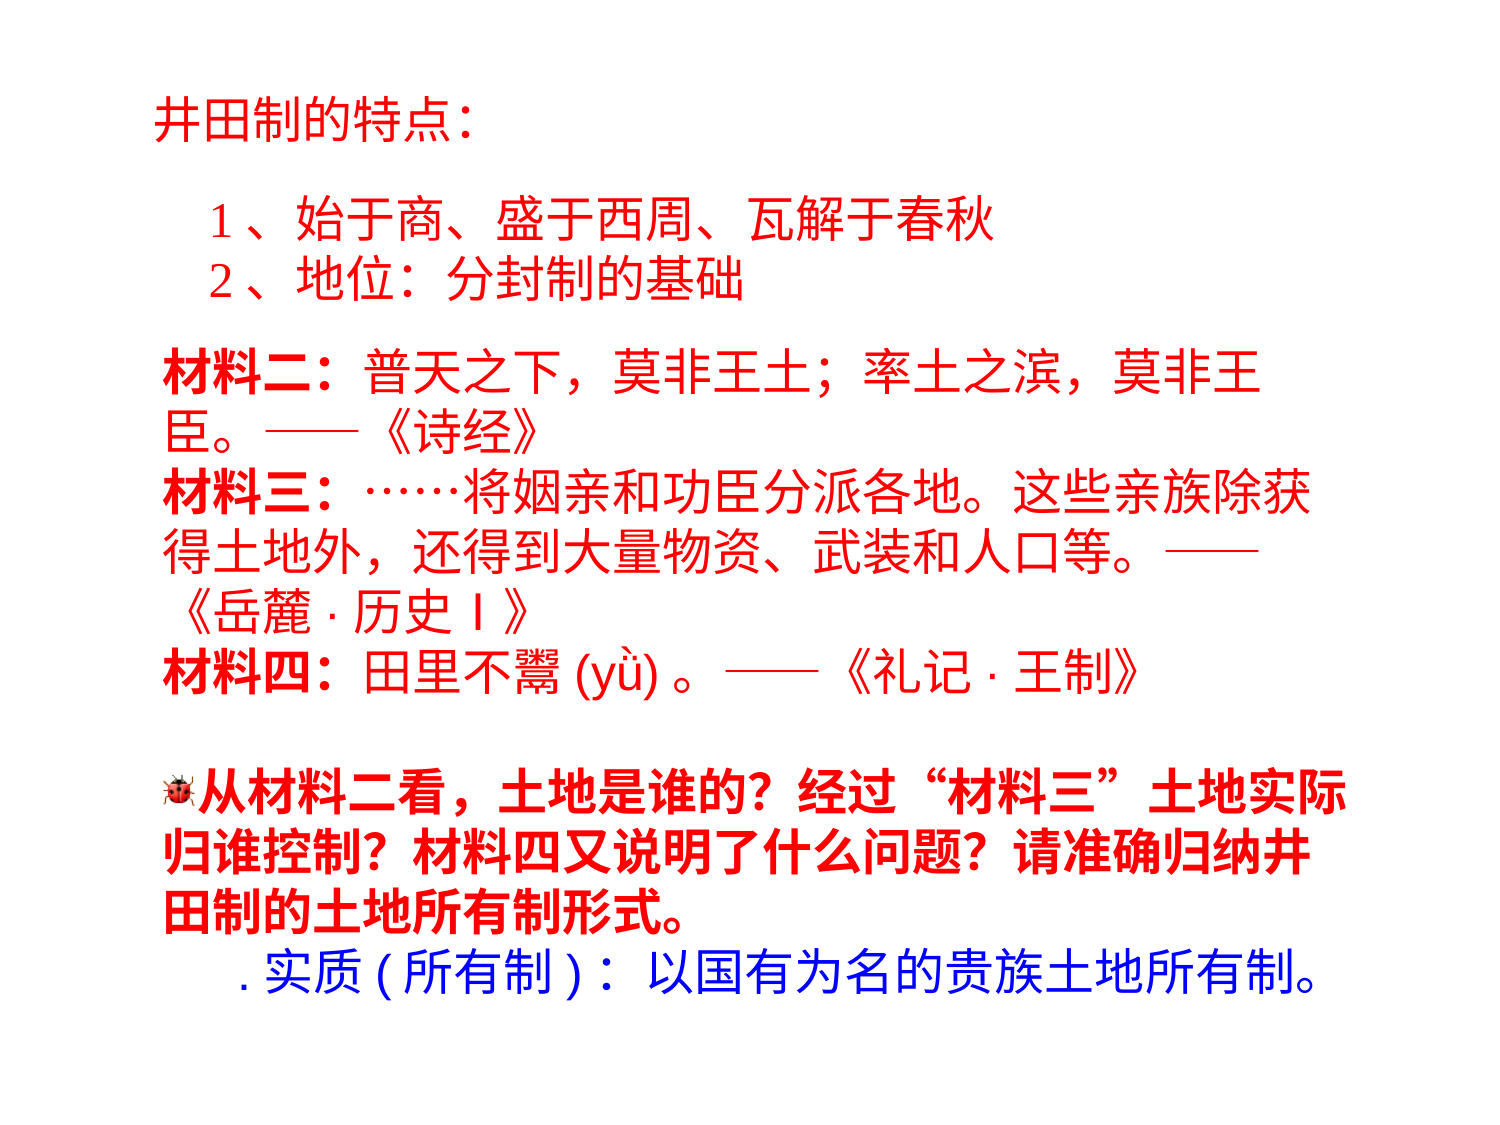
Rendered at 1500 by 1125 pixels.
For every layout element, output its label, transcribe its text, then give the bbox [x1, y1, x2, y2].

text_box 材料二：普天之下，莫非王土；率土之滨，莫非王臣。——《诗经》 材料三：……将姻亲和功臣分派各地。这些亲族除获得土地外，还得到大量物资、武装和人口等。——《岳麓·历史Ⅰ》 材料四：田里不鬻(yǜ)。——《礼记·王制》 从材料二看，土地是谁的？经过“材料三”土地实际归谁控制？材料四又说明了什么问题？请准确归纳井田制的土地所有制形式。 .实质(所有制)：以国有为名的贵族土地所有制。 [147, 333, 1375, 1008]
text_box 1、始于商、盛于西周、瓦解于春秋 2、地位：分封制的基础 [193, 179, 1307, 315]
text_box 井田制的特点： [138, 81, 521, 157]
picture [162, 772, 198, 808]
